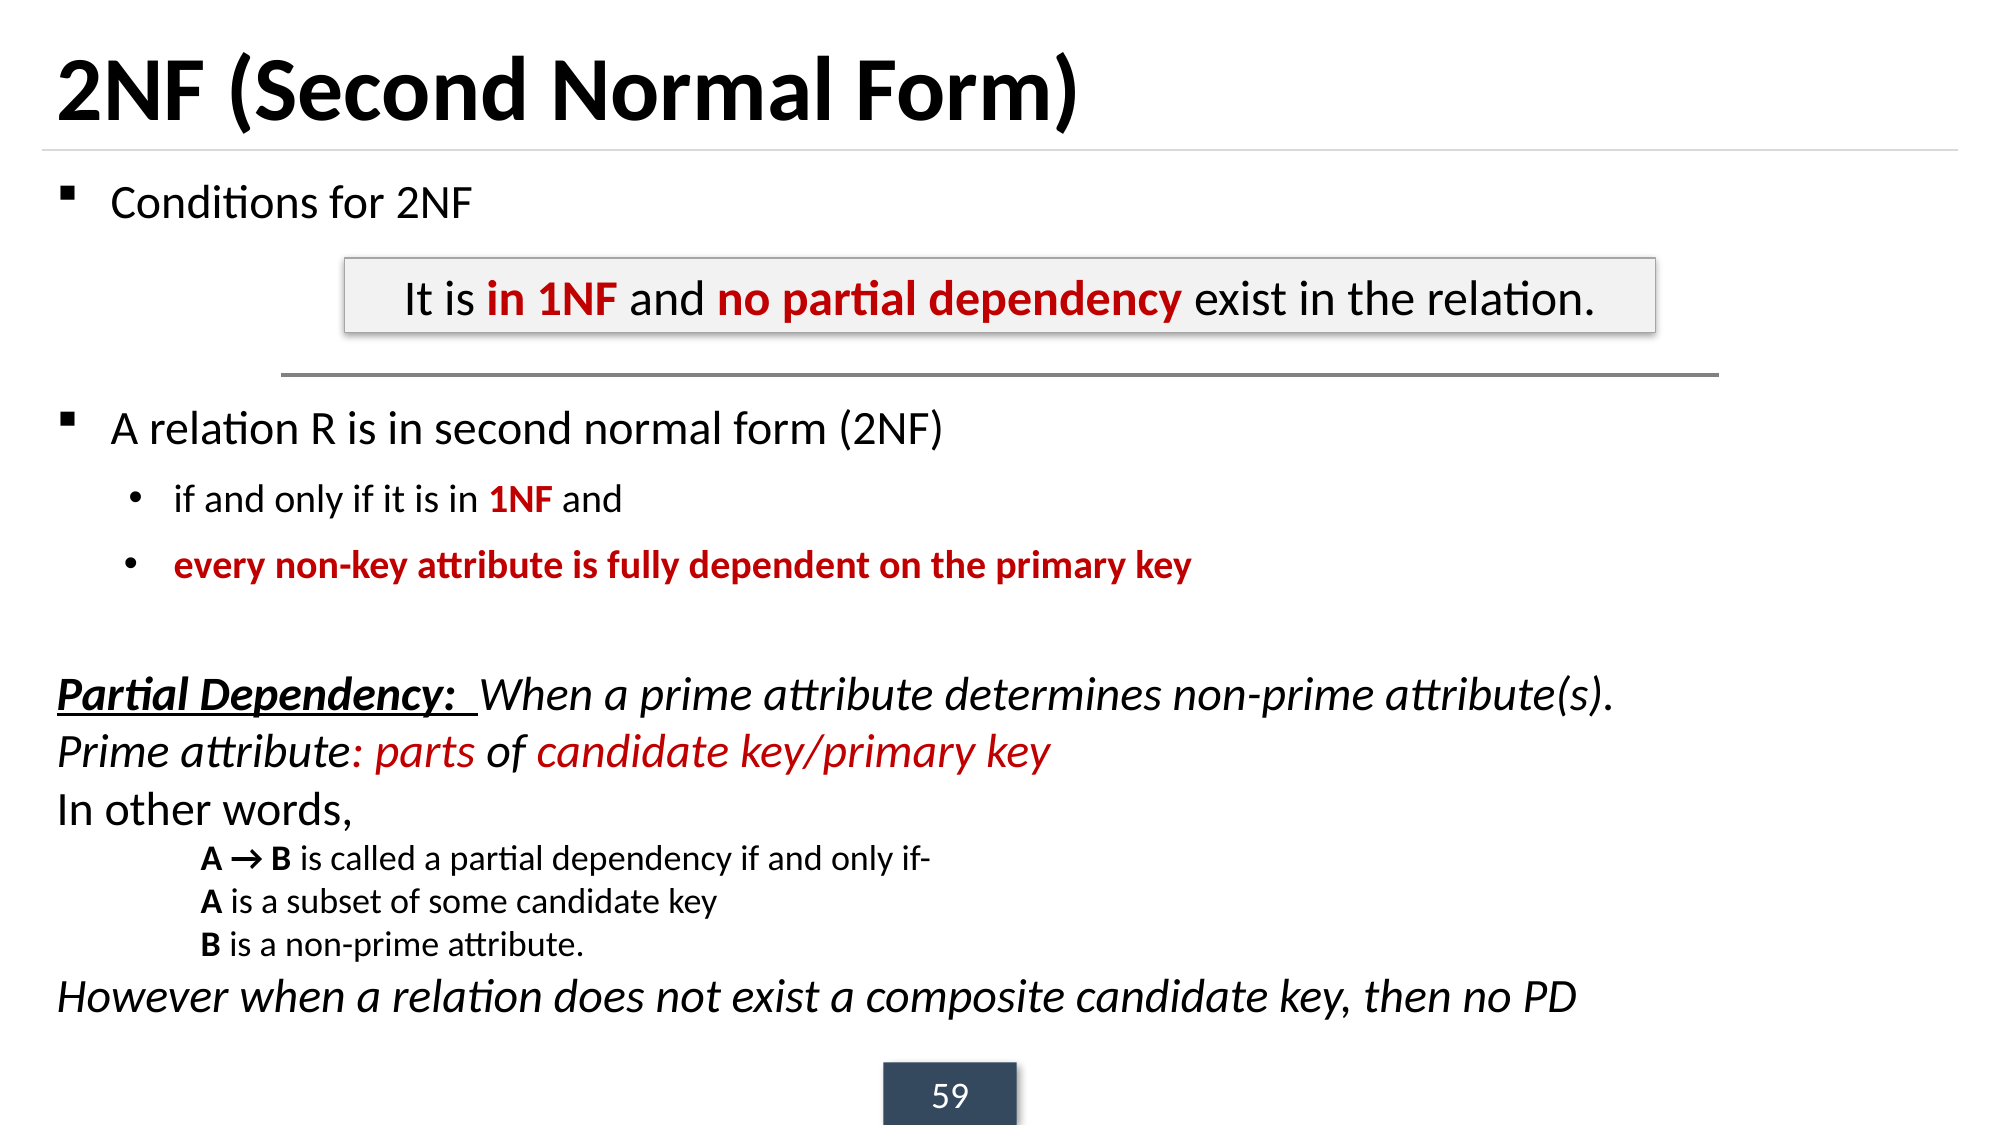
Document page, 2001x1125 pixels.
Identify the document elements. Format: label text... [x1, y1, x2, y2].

list Conditions for 2NF A relation R is in second normal form (2NF) if and only if it is in 1NF and every non-key attribute is fully dependent on the primary key Partial Dependency: When a prime attribute determines non-prime attribute(s). Prime attribute: parts of candidate key/primary key In other words, A → B is called a partial dependency if and only if- A is a subset of some candidate key B is a non-prime attribute. However when a relation does not exist a composite candidate key, then no PD [41, 162, 1959, 1038]
text_box It is in 1NF and no partial dependency exist in the relation. [344, 257, 1656, 333]
title 2NF (Second Normal Form) [41, 17, 1959, 150]
